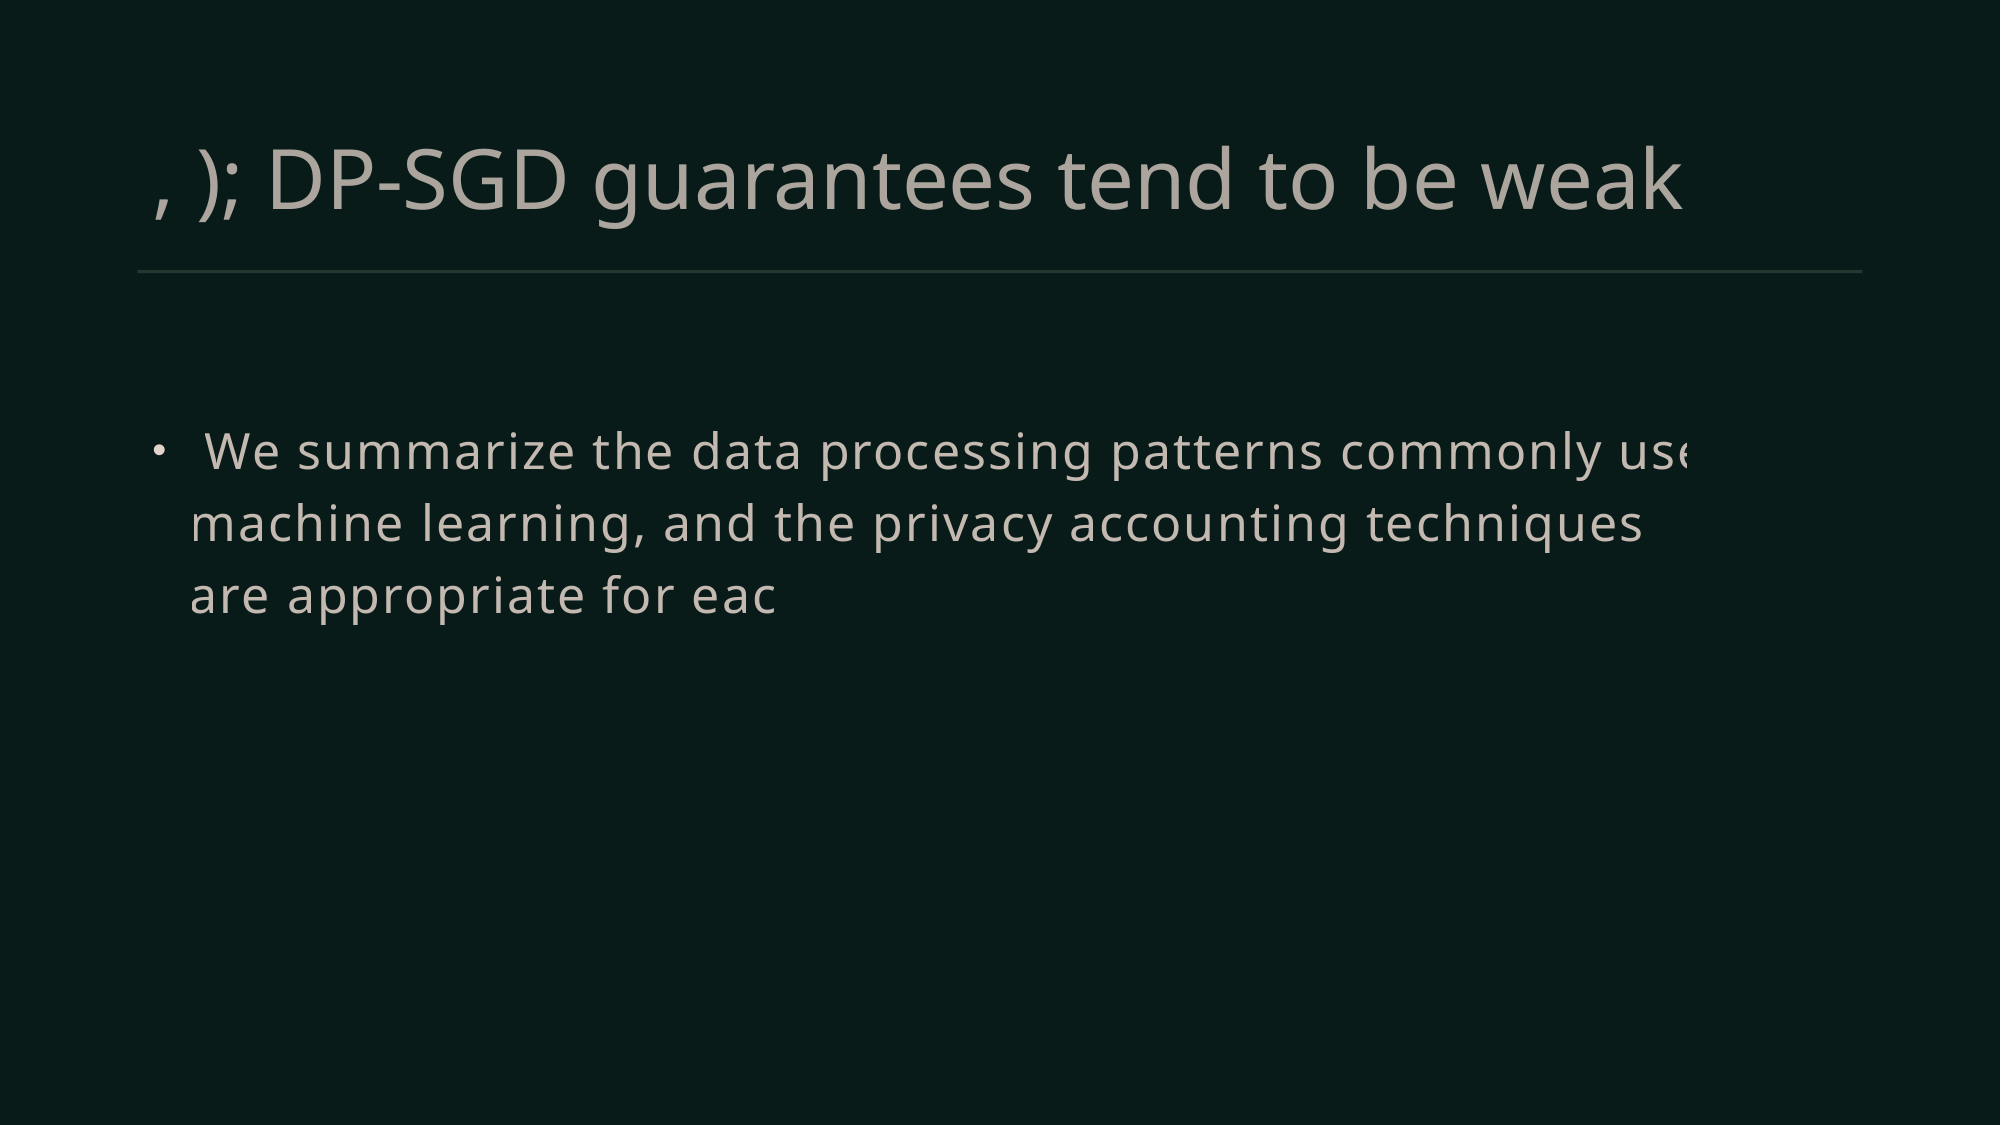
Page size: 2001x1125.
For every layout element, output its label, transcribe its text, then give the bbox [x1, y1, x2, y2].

list We summarize the data processing patterns commonly used in machine learning, and the privacy accounting techniques that are appropriate for each. [137, 399, 1863, 982]
title , ); DP-SGD guarantees tend to be weak [137, 108, 1863, 244]
